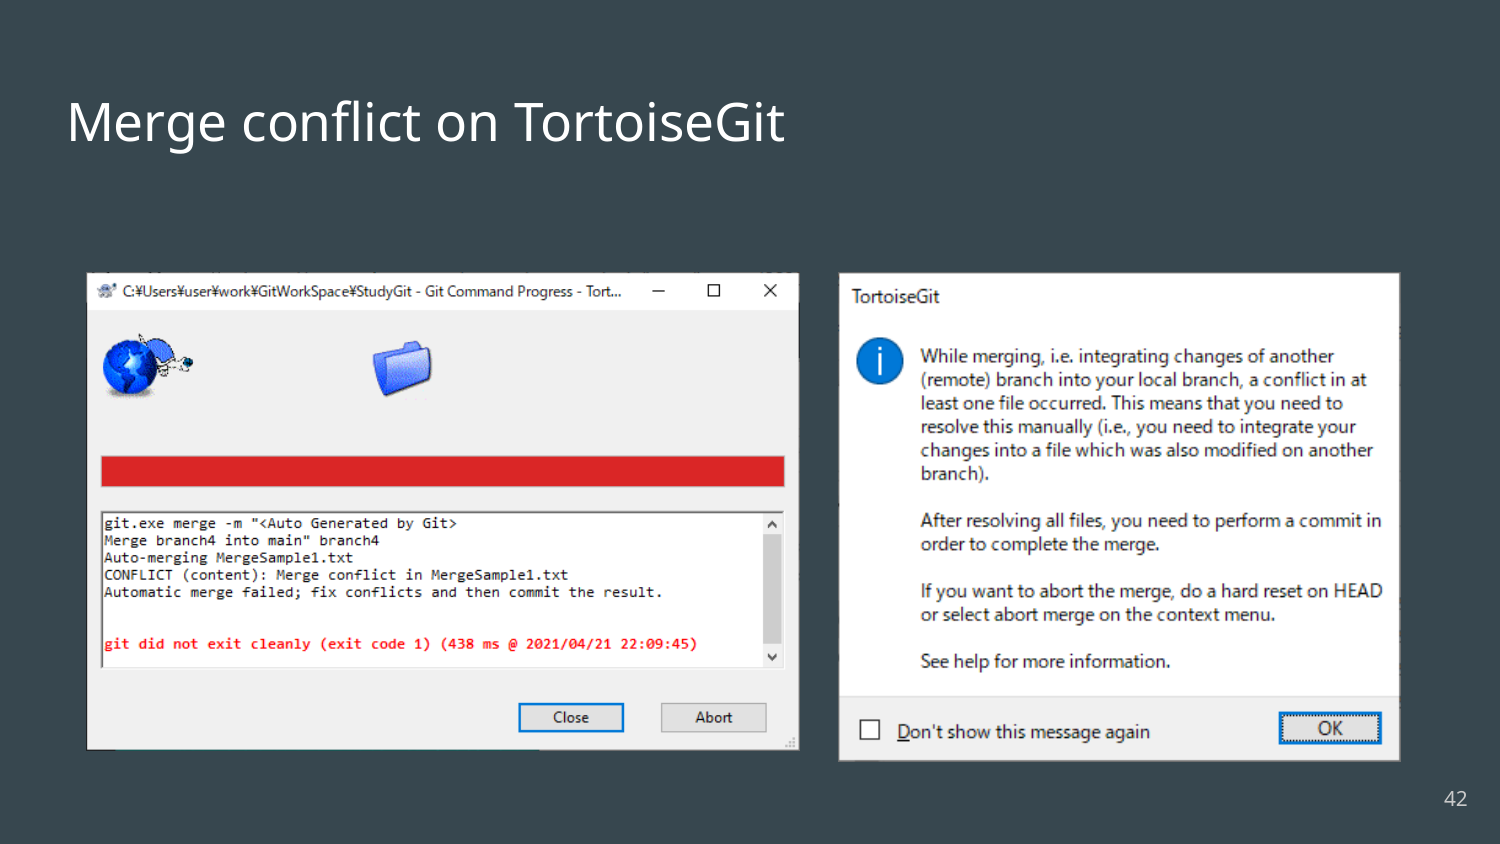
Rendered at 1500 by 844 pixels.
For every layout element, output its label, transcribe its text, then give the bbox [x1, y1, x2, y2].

picture [85, 272, 800, 751]
picture [838, 272, 1402, 762]
slide_number ‹#› [1392, 767, 1483, 833]
title Merge conflict on TortoiseGit [51, 72, 1449, 167]
